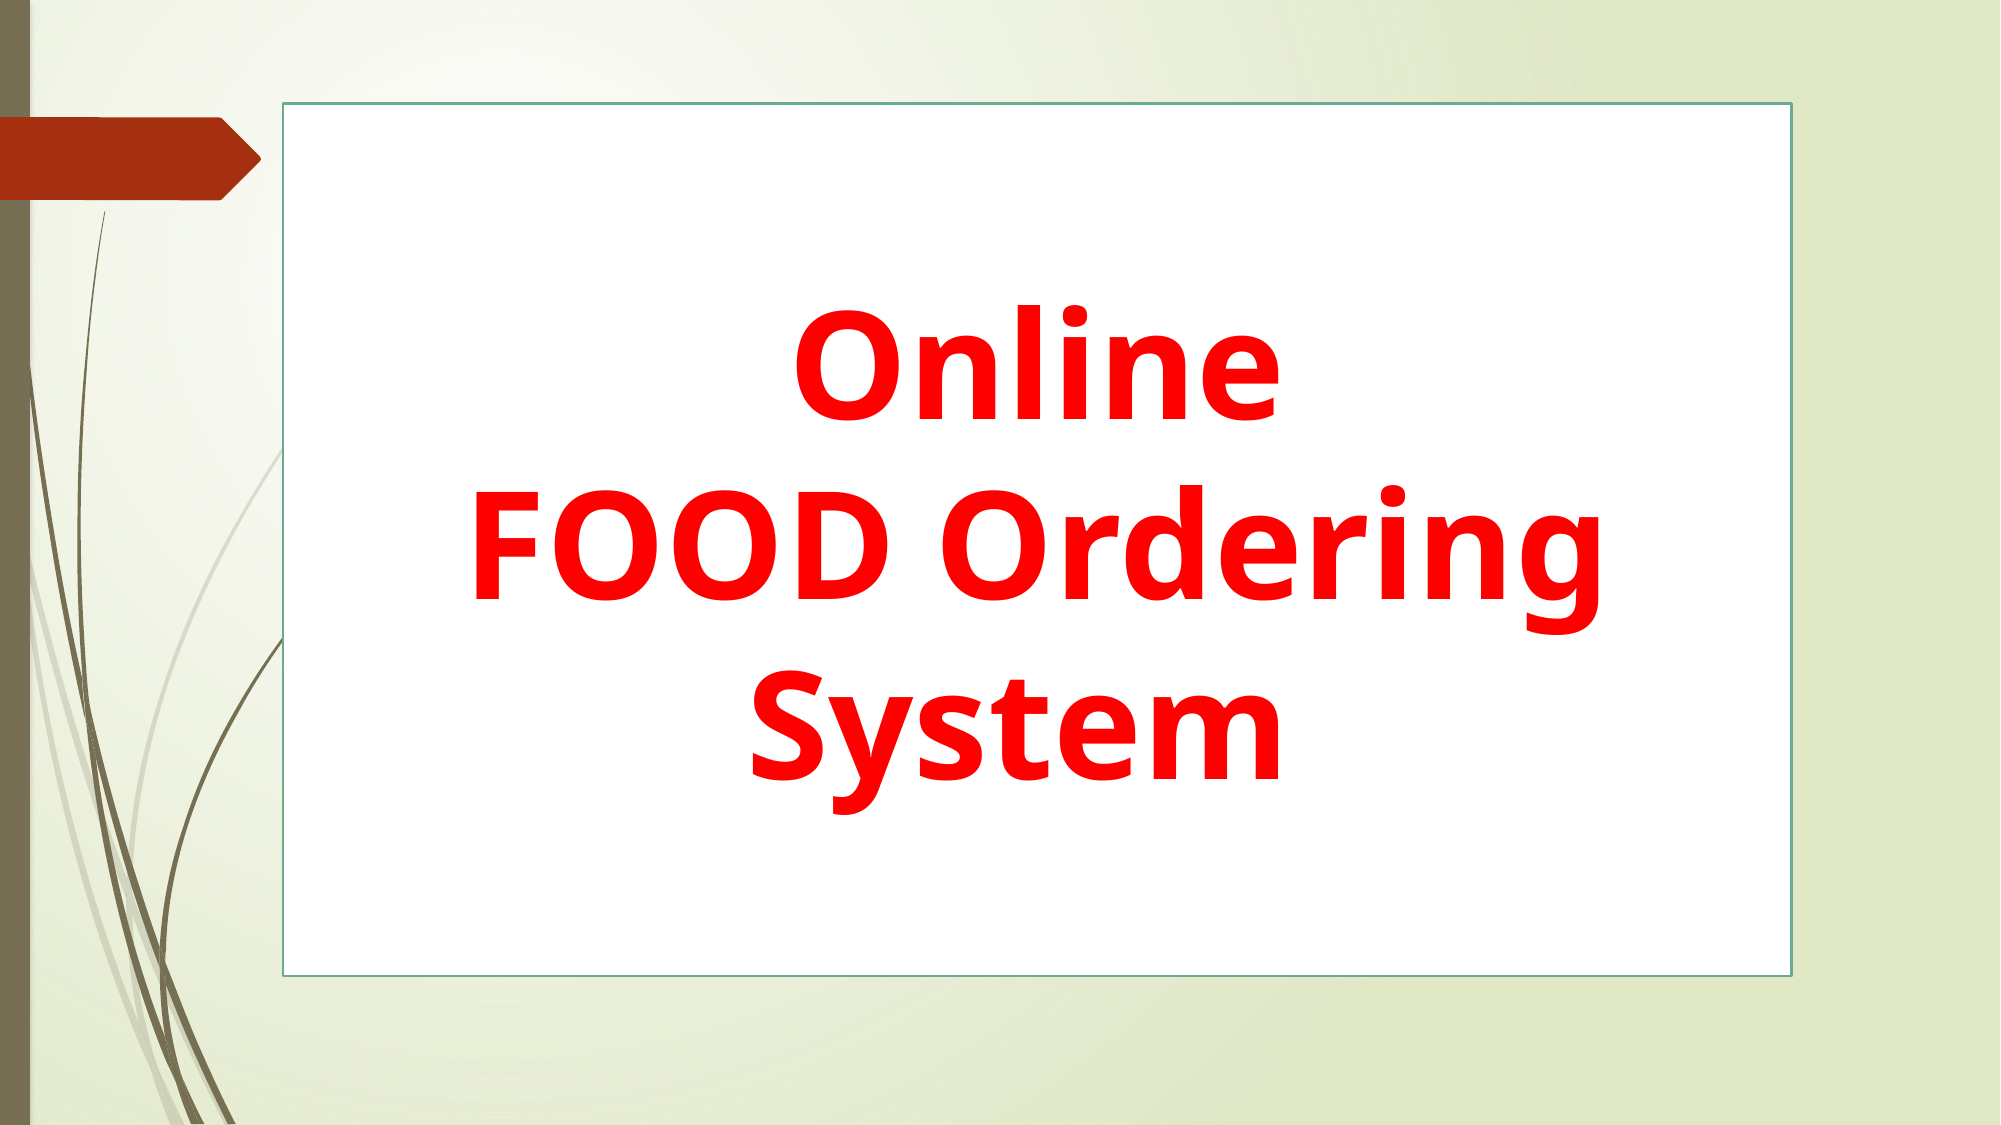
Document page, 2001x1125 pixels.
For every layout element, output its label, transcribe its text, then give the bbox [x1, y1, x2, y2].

text_box Online FOOD Ordering System [282, 102, 1793, 977]
